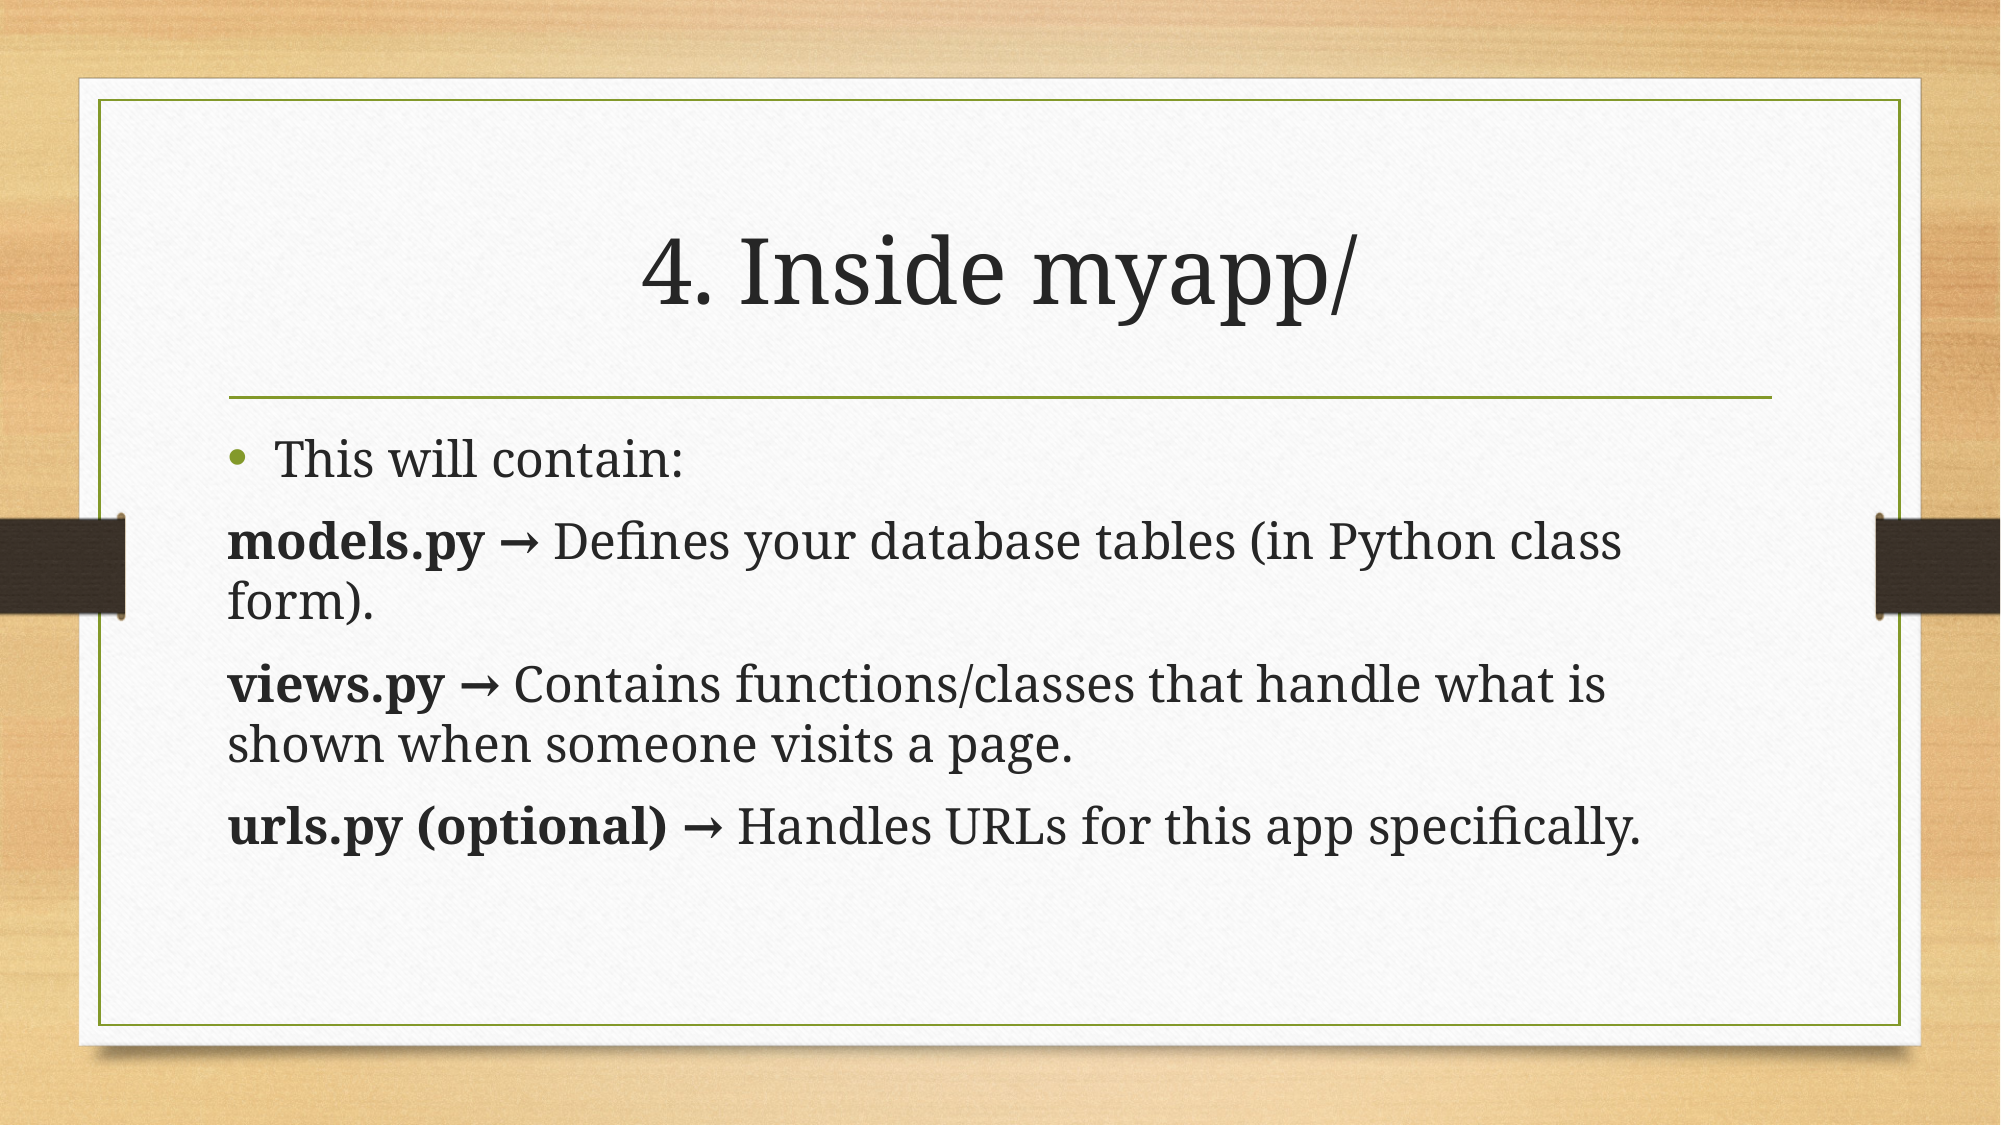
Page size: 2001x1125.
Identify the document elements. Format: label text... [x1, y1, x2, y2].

title 4. Inside myapp/ [212, 161, 1788, 375]
list This will contain: models.py → Defines your database tables (in Python class form). views.py → Contains functions/classes that handle what is shown when someone visits a page. urls.py (optional) → Handles URLs for this app specifically. [212, 419, 1788, 964]
picture [0, 0, 2001, 1125]
